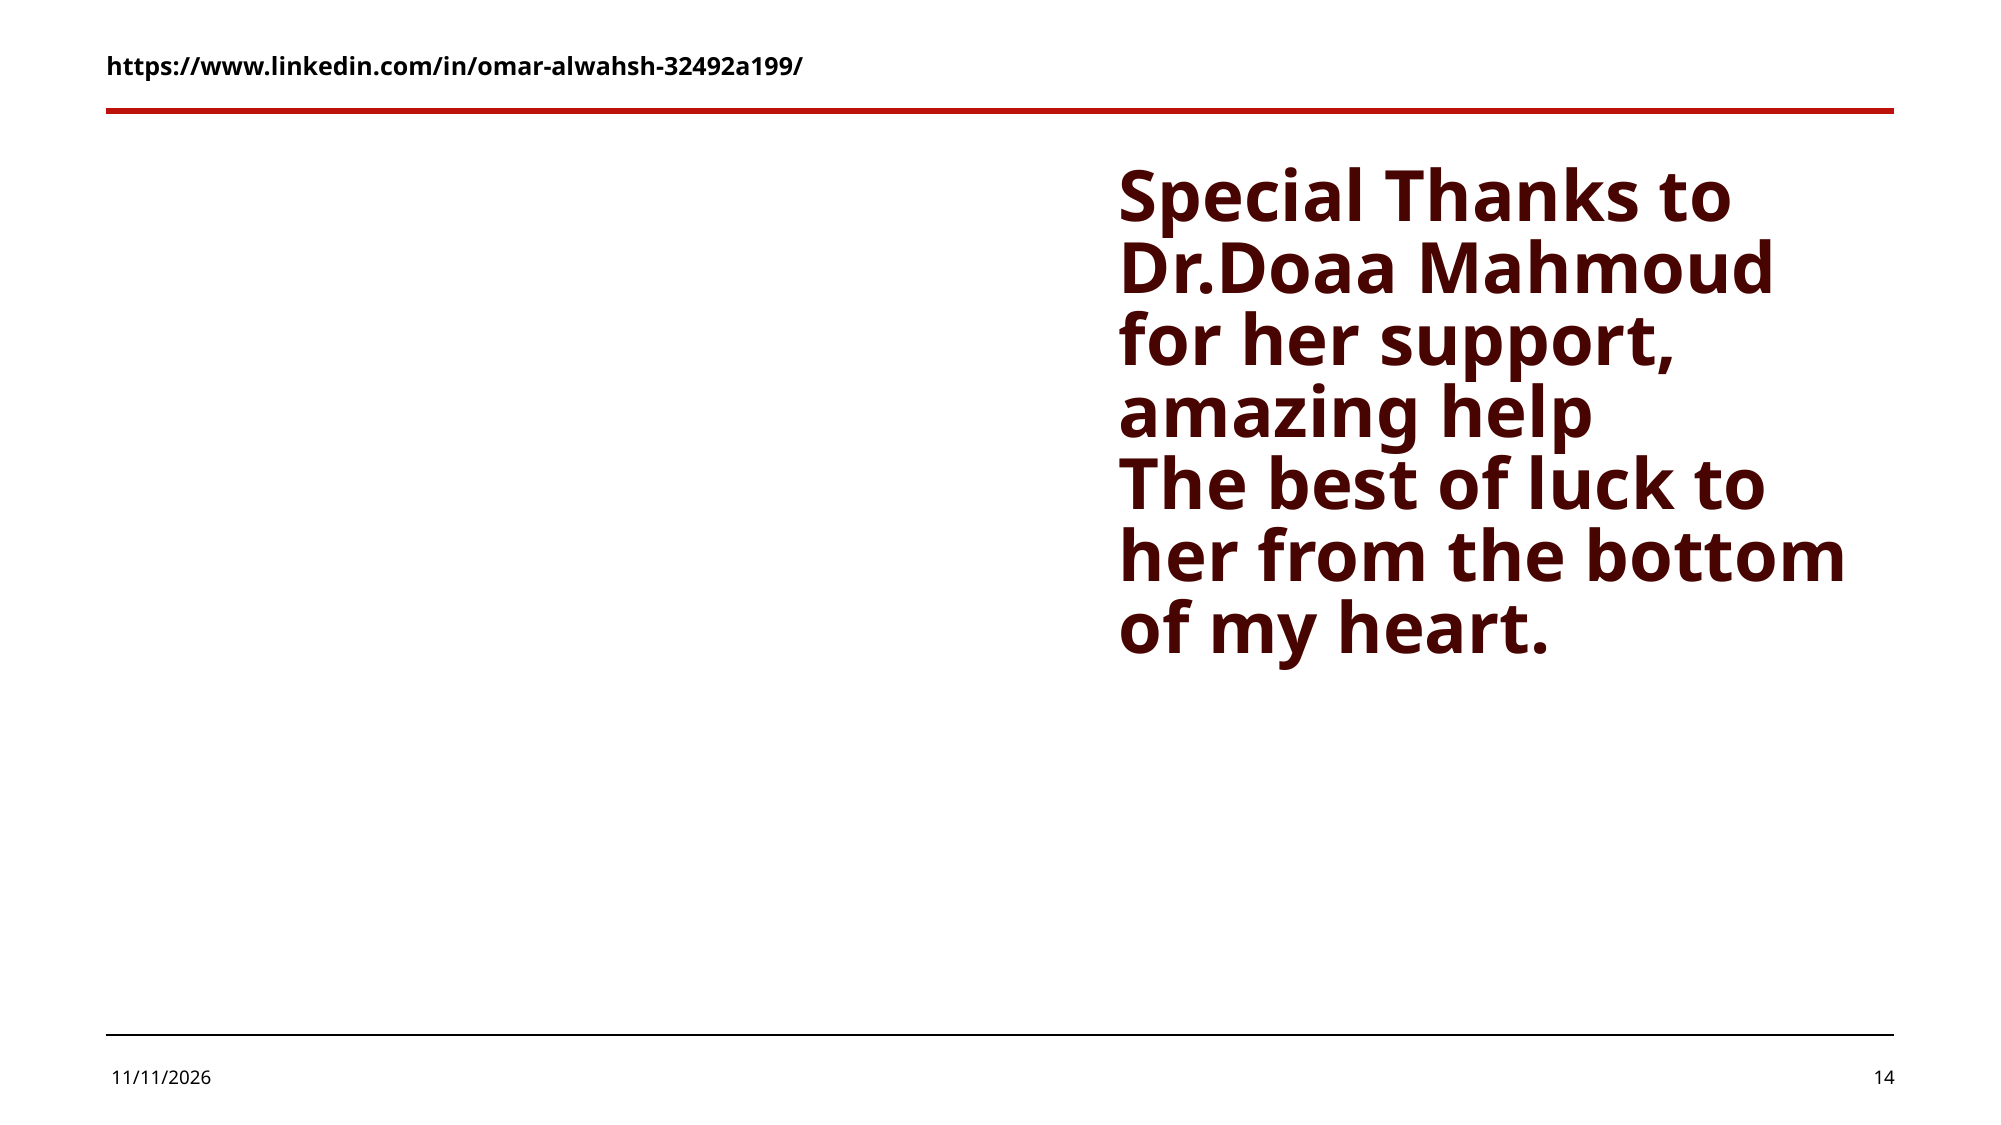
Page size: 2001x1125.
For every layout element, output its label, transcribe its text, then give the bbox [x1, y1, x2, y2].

slide_number 14 [1757, 1057, 1910, 1109]
footer https://www.linkedin.com/in/omar-alwahsh-32492a199/ [91, 28, 832, 89]
title Special Thanks to Dr.Doaa Mahmoud for her support, amazing help The best of luck to her from the bottom of my heart. [1103, 156, 1894, 690]
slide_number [96, 1057, 586, 1109]
